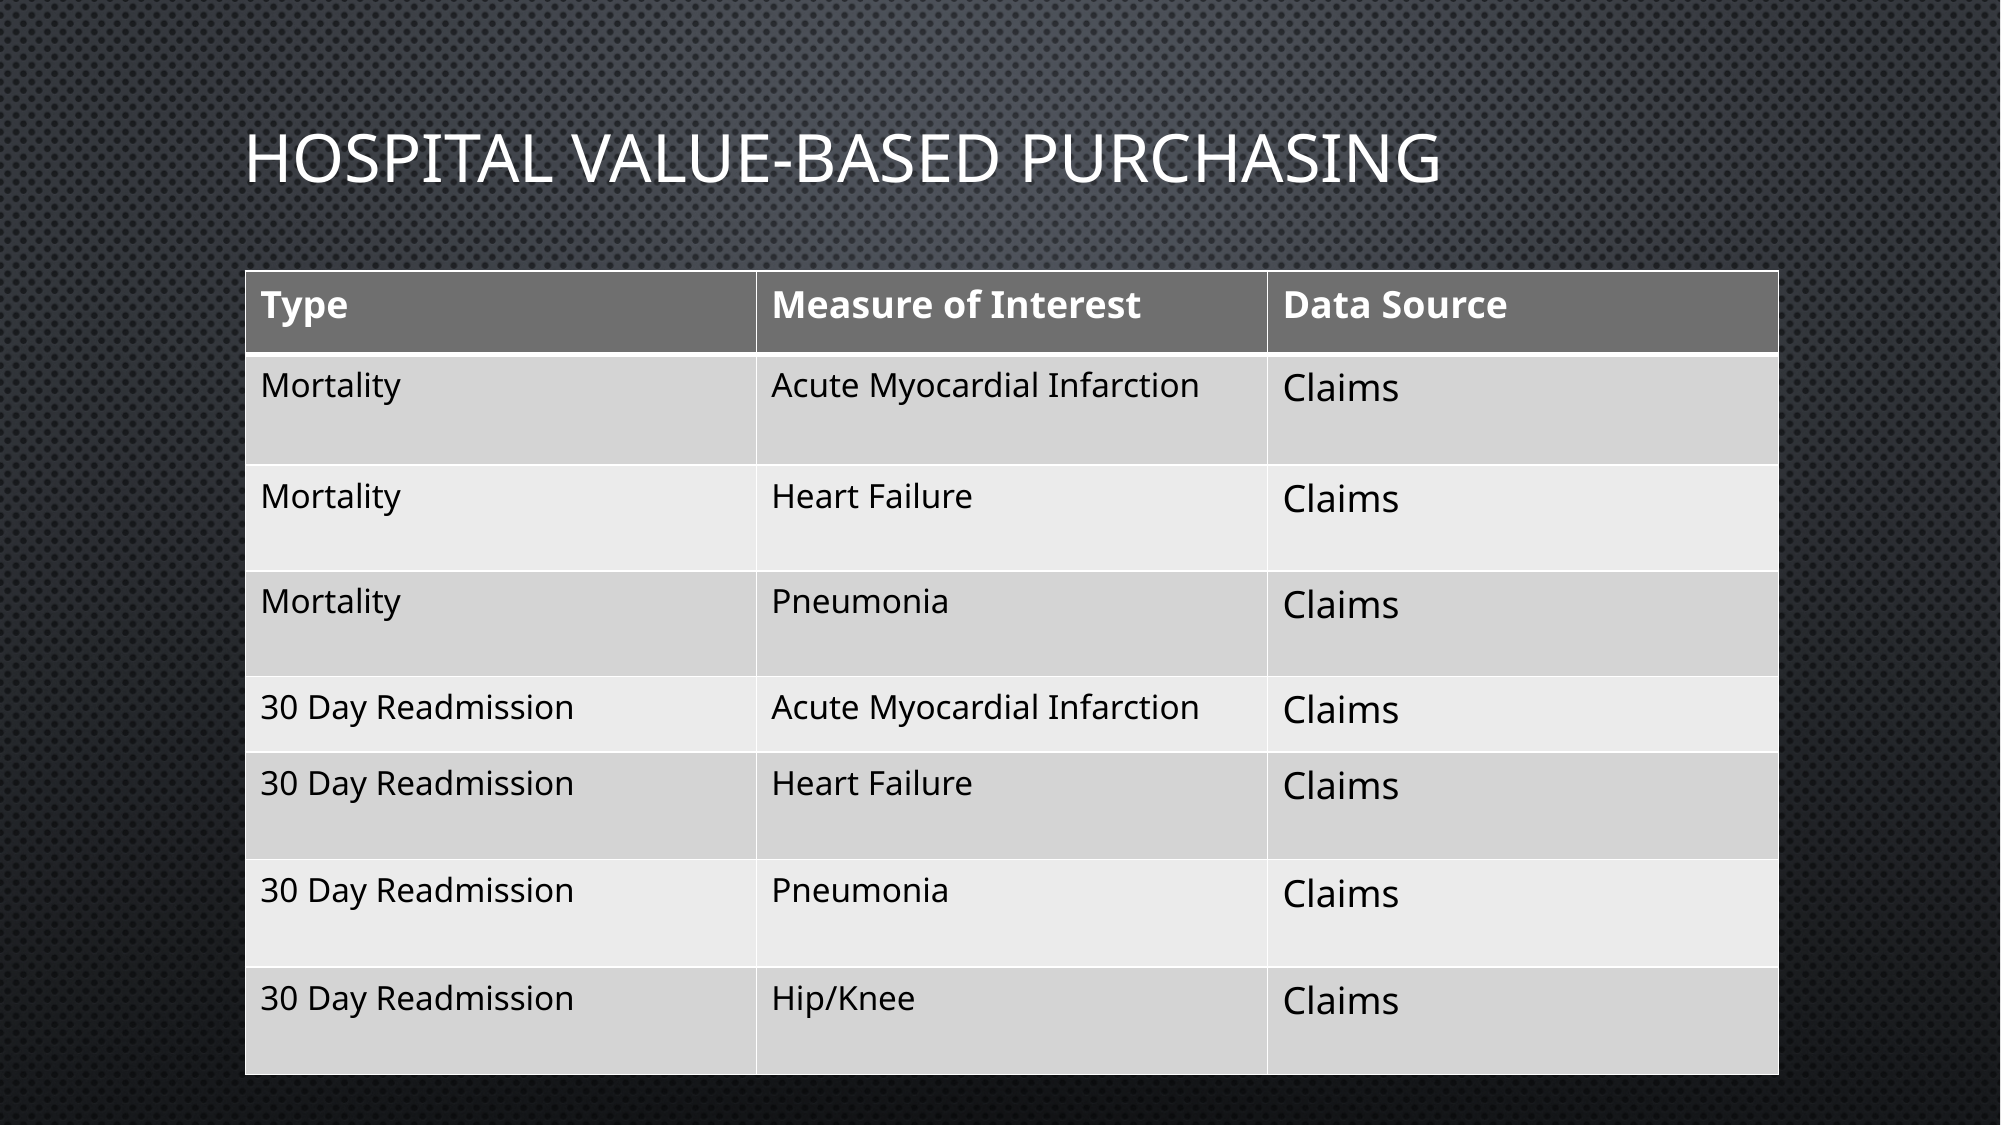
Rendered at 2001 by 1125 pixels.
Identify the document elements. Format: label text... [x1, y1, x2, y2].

table_cell Acute Myocardial Infarction [757, 677, 1267, 751]
table_cell Mortality [246, 572, 756, 676]
table_cell Claims [1268, 968, 1778, 1074]
table_cell 30 Day Readmission [246, 968, 756, 1074]
table_cell Claims [1268, 860, 1778, 966]
table_cell Pneumonia [757, 572, 1267, 676]
table_cell Claims [1268, 466, 1778, 570]
table_header Type [246, 313, 756, 352]
table_cell 30 Day Readmission [246, 753, 756, 859]
table_cell Hip/Knee [757, 968, 1267, 1074]
table_cell Pneumonia [757, 860, 1267, 966]
table_cell Mortality [246, 357, 756, 464]
title Hospital value-Based purchasing [228, 0, 1854, 313]
table_cell Acute Myocardial Infarction [757, 357, 1267, 464]
table_cell Heart Failure [757, 466, 1267, 570]
table_cell Claims [1268, 753, 1778, 859]
table_header Measure of Interest [757, 313, 1267, 352]
table_header Data Source [1268, 313, 1778, 352]
table_cell Claims [1268, 677, 1778, 751]
table_cell Mortality [246, 466, 756, 570]
table_cell Claims [1268, 357, 1778, 464]
table_cell 30 Day Readmission [246, 677, 756, 751]
table_cell Claims [1268, 572, 1778, 676]
table_cell 30 Day Readmission [246, 860, 756, 966]
table_cell Heart Failure [757, 753, 1267, 859]
